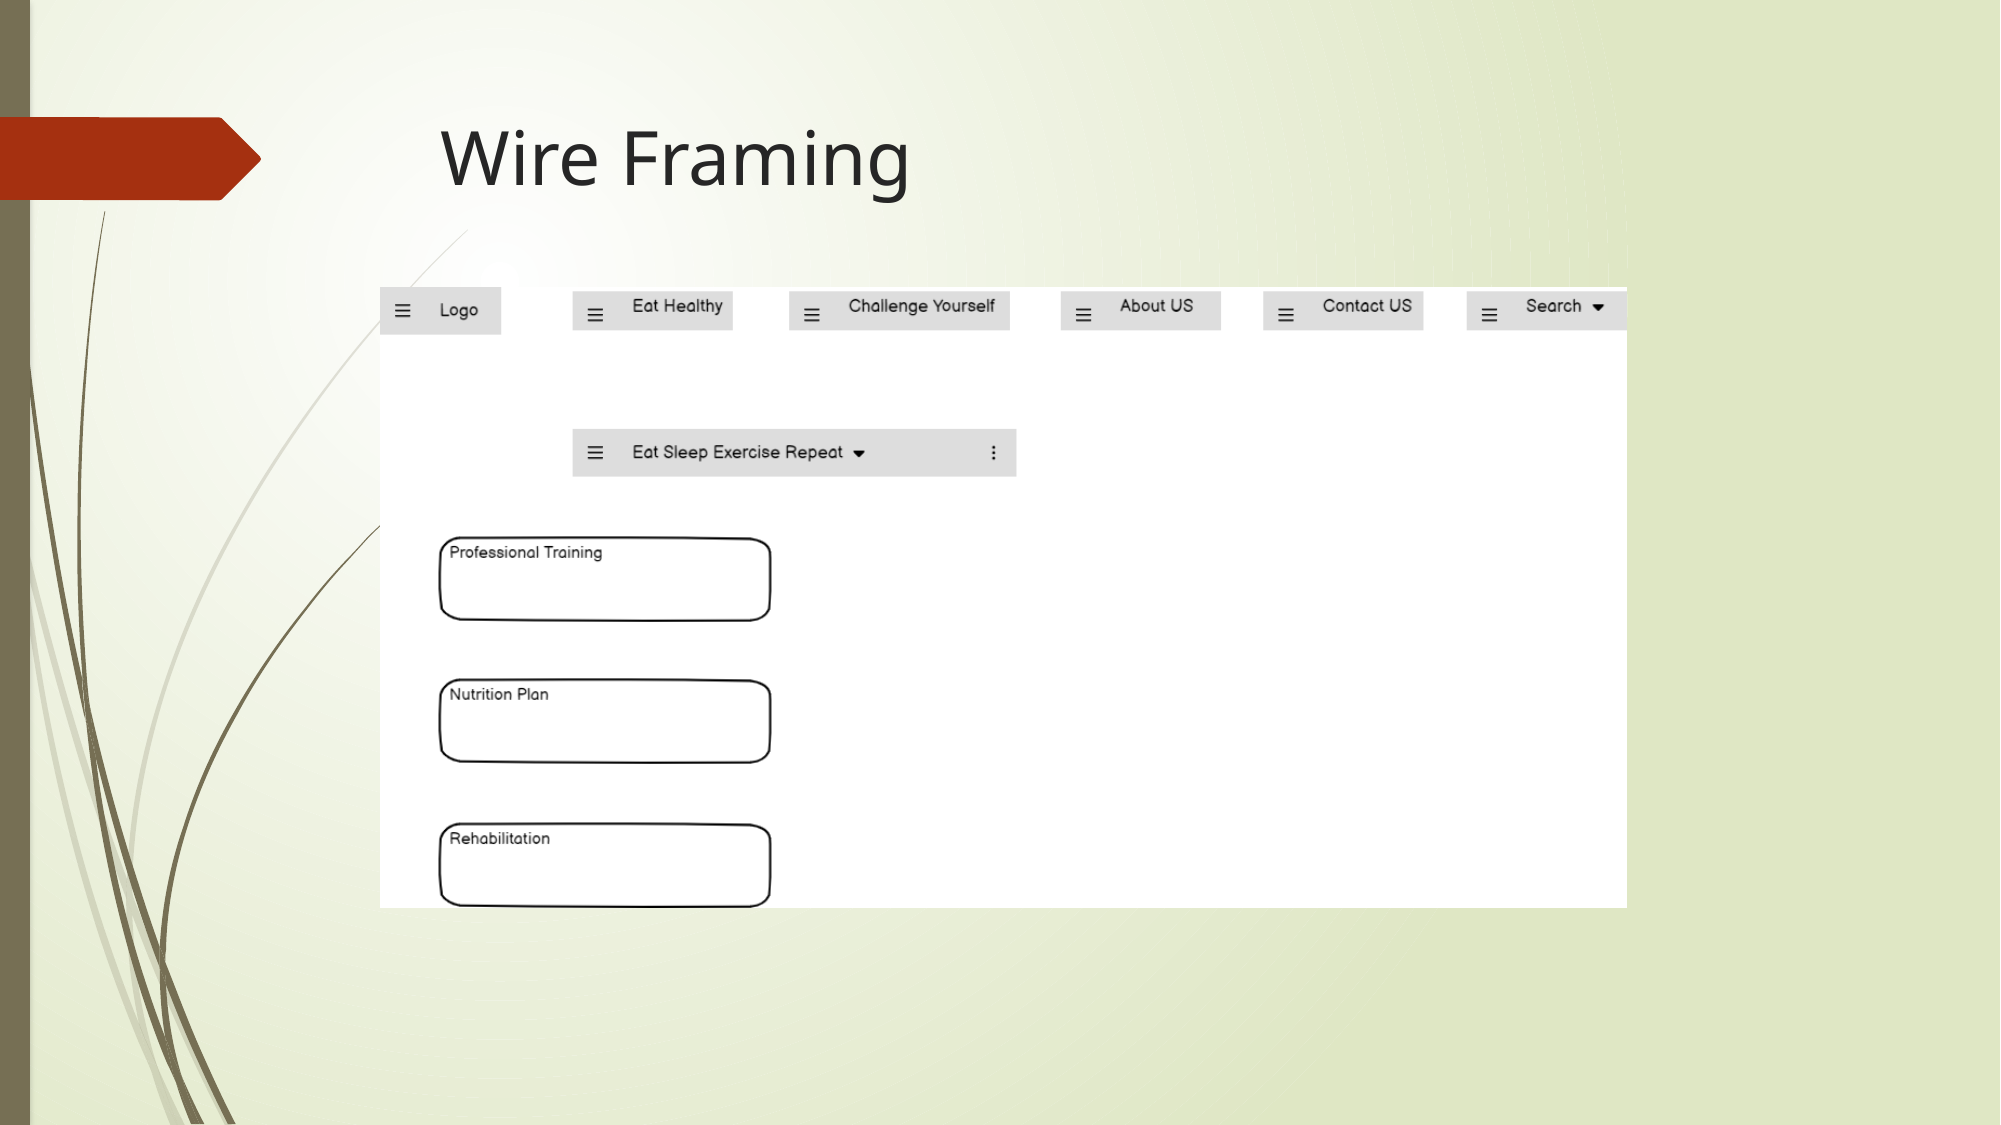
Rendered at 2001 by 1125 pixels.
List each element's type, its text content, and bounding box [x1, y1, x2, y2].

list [380, 287, 1627, 908]
title Wire Framing [425, 102, 1888, 313]
